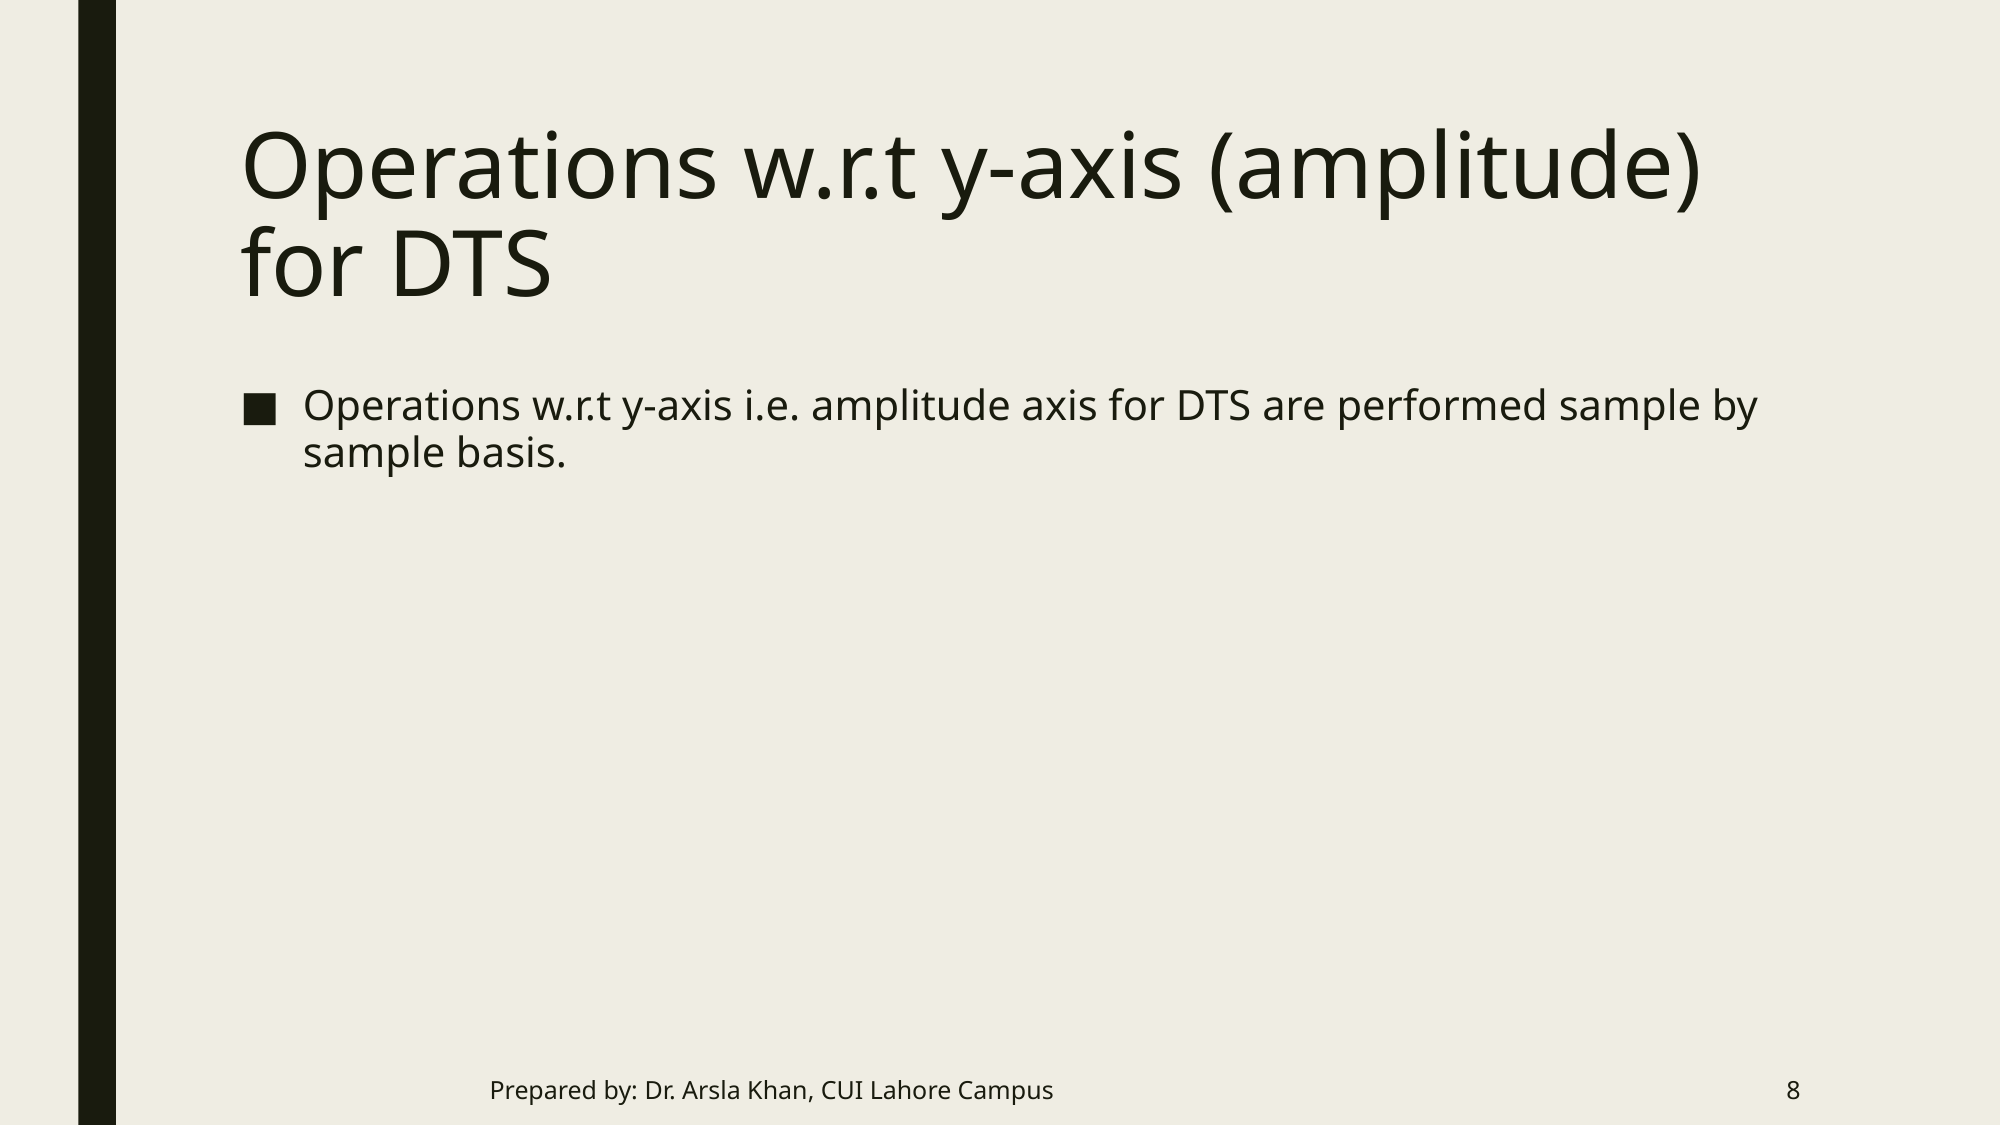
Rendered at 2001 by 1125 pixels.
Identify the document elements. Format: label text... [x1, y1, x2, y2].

title Operations w.r.t y-axis (amplitude) for DTS [225, 112, 1800, 357]
list Operations w.r.t y-axis i.e. amplitude axis for DTS are performed sample by sample basis. [225, 375, 1800, 963]
slide_number 8 [1553, 1058, 1816, 1125]
footer Prepared by: Dr. Arsla Khan, CUI Lahore Campus [474, 1058, 1505, 1125]
